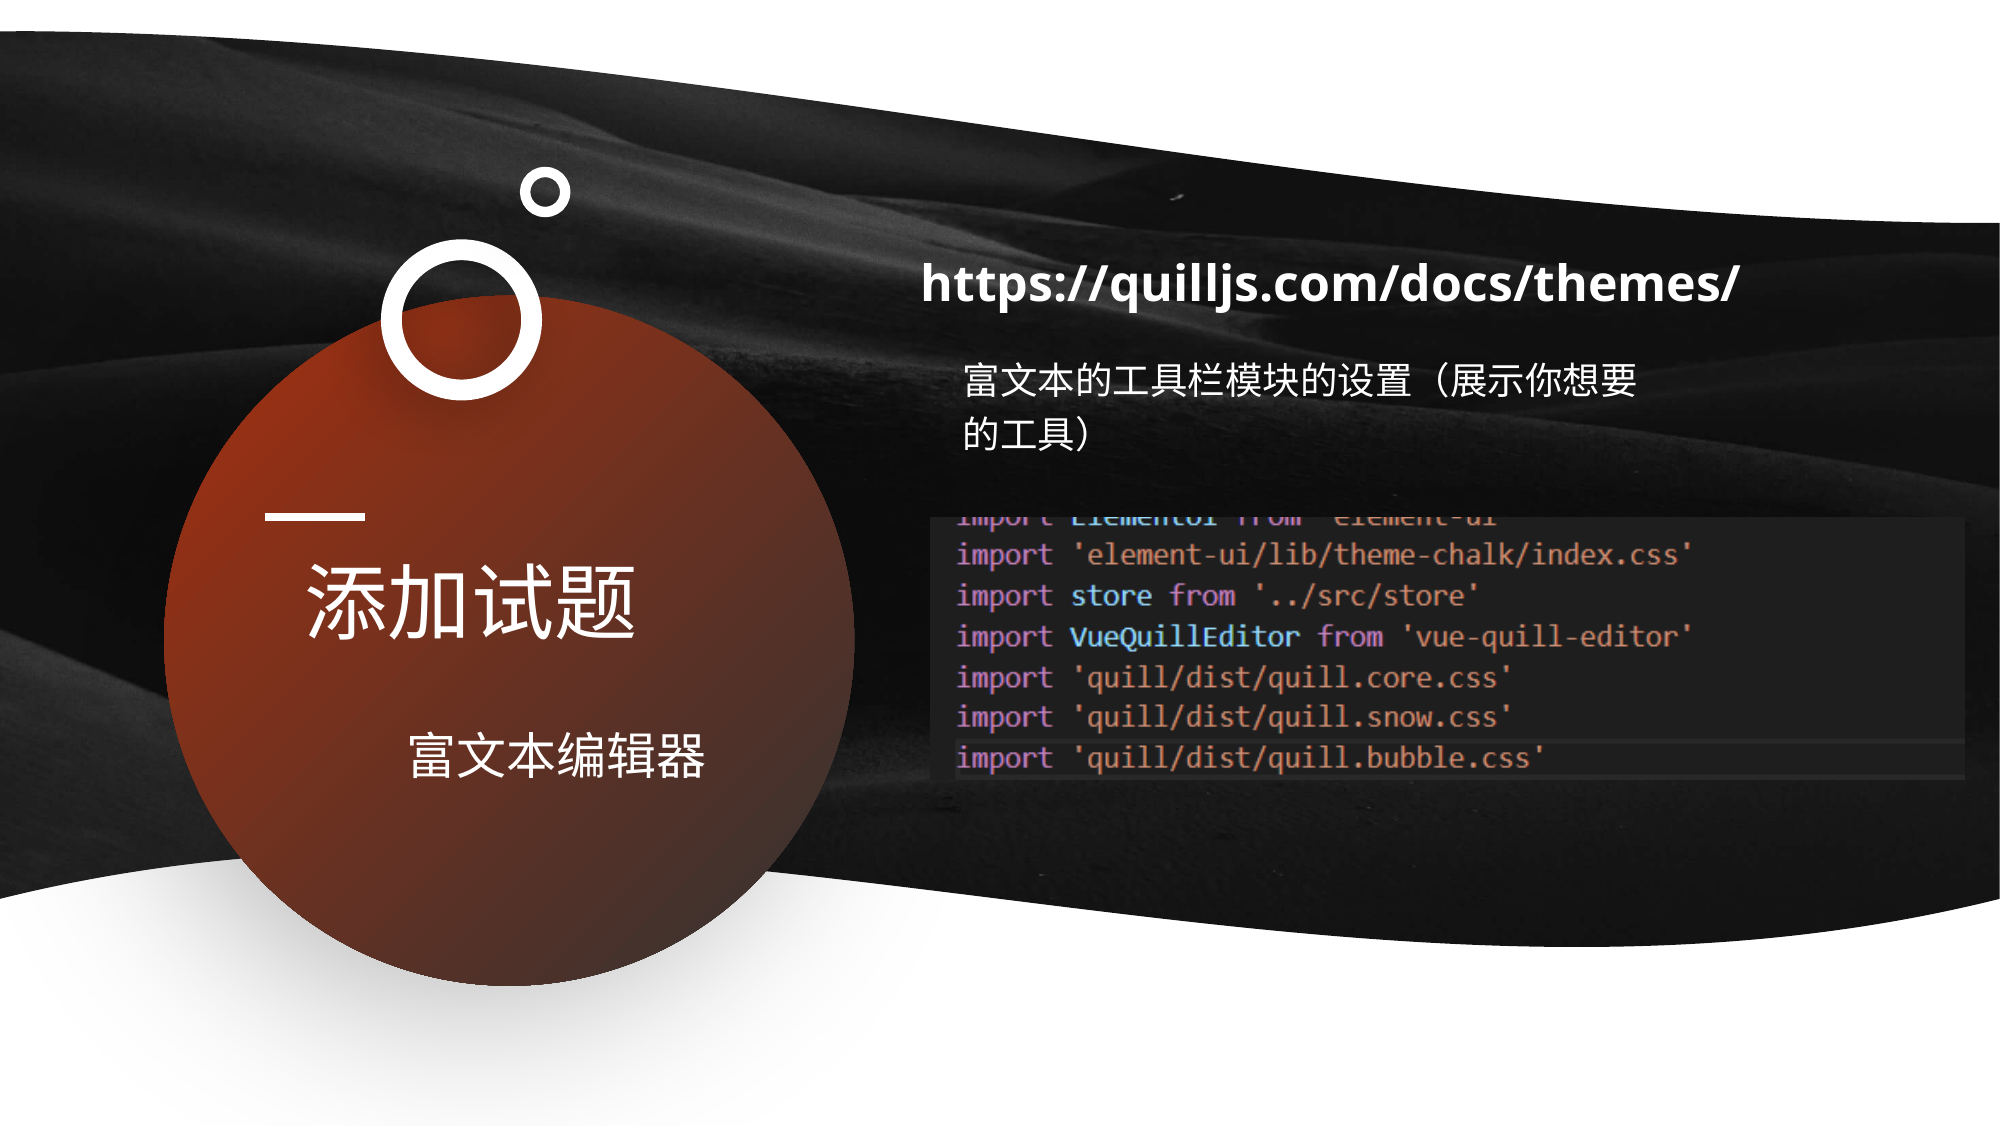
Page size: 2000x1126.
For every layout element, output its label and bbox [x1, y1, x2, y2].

text_box [370, 959, 648, 988]
picture [0, 30, 2000, 948]
